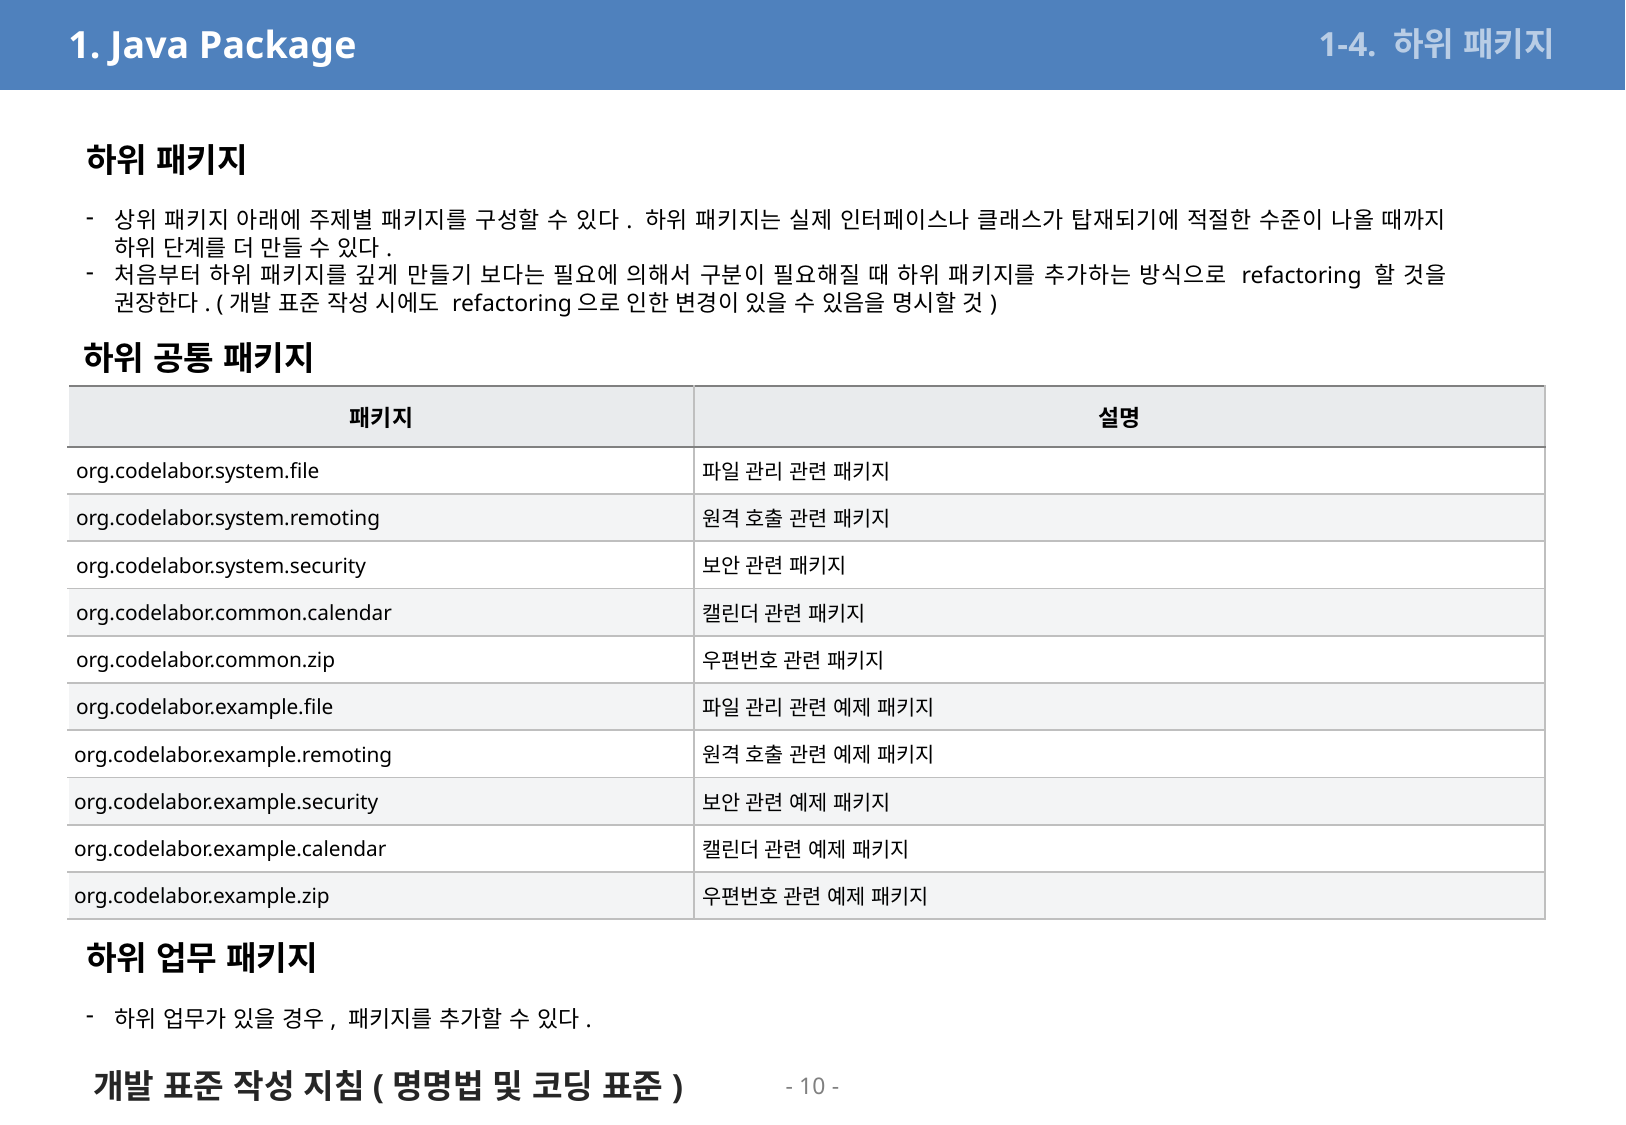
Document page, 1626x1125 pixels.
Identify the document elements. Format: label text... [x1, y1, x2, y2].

table_cell 우편번호 관련 예제 패키지 [695, 873, 1544, 918]
text_box 하위 업무 패키지 하위 업무가 있을 경우, 패키지를 추가할 수 있다. [71, 929, 1463, 1040]
text_box 1. Java Package [53, 13, 372, 73]
table_cell org.codelabor.system.file [69, 448, 693, 493]
table_cell org.codelabor.example.remoting [69, 731, 693, 777]
table_cell org.codelabor.system.remoting [69, 495, 693, 540]
table_cell 원격 호출 관련 예제 패키지 [695, 731, 1544, 777]
table_cell org.codelabor.system.security [69, 542, 693, 588]
text_box 하위 패키지 상위 패키지 아래에 주제별 패키지를 구성할 수 있다. 하위 패키지는 실제 인터페이스나 클래스가 탑재되기에 적절한 수준이 나올 때까지 하위 단계를 더 만들 수 있다. 처음부터 하위 패키지를 깊게 만들기 보다는 필요에 의해서 구분이 필요해질 때 하위 패키지를 추가하는 방식으로 refactoring 할 것을 권장한다. (개발 표준 작성 시에도 refactoring으로 인한 변경이 있을 수 있음을 명시할 것) [71, 131, 1463, 324]
table_header 설명 [695, 387, 1544, 446]
text_box 1-4. 하위 패키지 [1303, 15, 1570, 71]
table_cell org.codelabor.example.security [69, 778, 693, 824]
table_cell org.codelabor.example.file [69, 684, 693, 729]
table_cell org.codelabor.example.zip [69, 873, 693, 918]
table_cell org.codelabor.example.calendar [69, 826, 693, 871]
table_cell 파일 관리 관련 패키지 [695, 448, 1544, 493]
table_cell org.codelabor.common.calendar [69, 589, 693, 635]
table_cell 보안 관련 예제 패키지 [695, 778, 1544, 824]
table_cell org.codelabor.common.zip [69, 637, 693, 682]
table_cell 캘린더 관련 예제 패키지 [695, 826, 1544, 871]
table_cell 파일 관리 관련 예제 패키지 [695, 684, 1544, 729]
table_cell 보안 관련 패키지 [695, 542, 1544, 588]
table_cell 우편번호 관련 패키지 [695, 637, 1544, 682]
text_box 하위 공통 패키지 [68, 329, 1460, 385]
table_cell 캘린더 관련 패키지 [695, 589, 1544, 635]
table_cell 원격 호출 관련 패키지 [695, 495, 1544, 540]
table_header 패키지 [69, 387, 693, 446]
